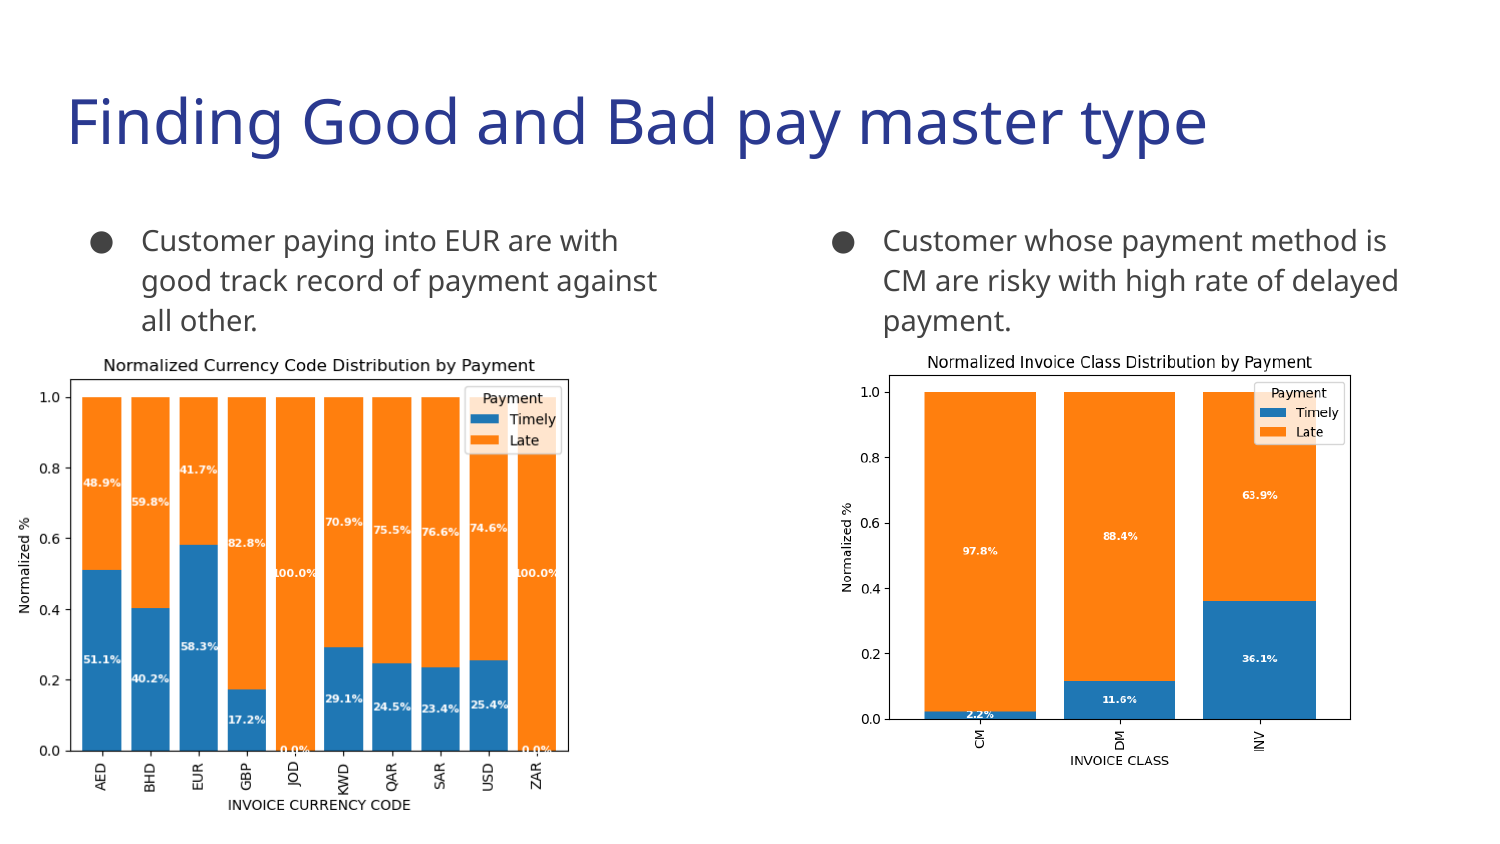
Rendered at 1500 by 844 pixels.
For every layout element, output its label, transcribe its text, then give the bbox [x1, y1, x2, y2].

list Customer whose payment method is CM are risky with high rate of delayed payment. [792, 201, 1449, 750]
list Customer paying into EUR are with good track record of payment against all other. [51, 201, 708, 750]
title Finding Good and Bad pay master type [51, 67, 1449, 167]
picture [832, 344, 1359, 777]
picture [9, 349, 578, 823]
